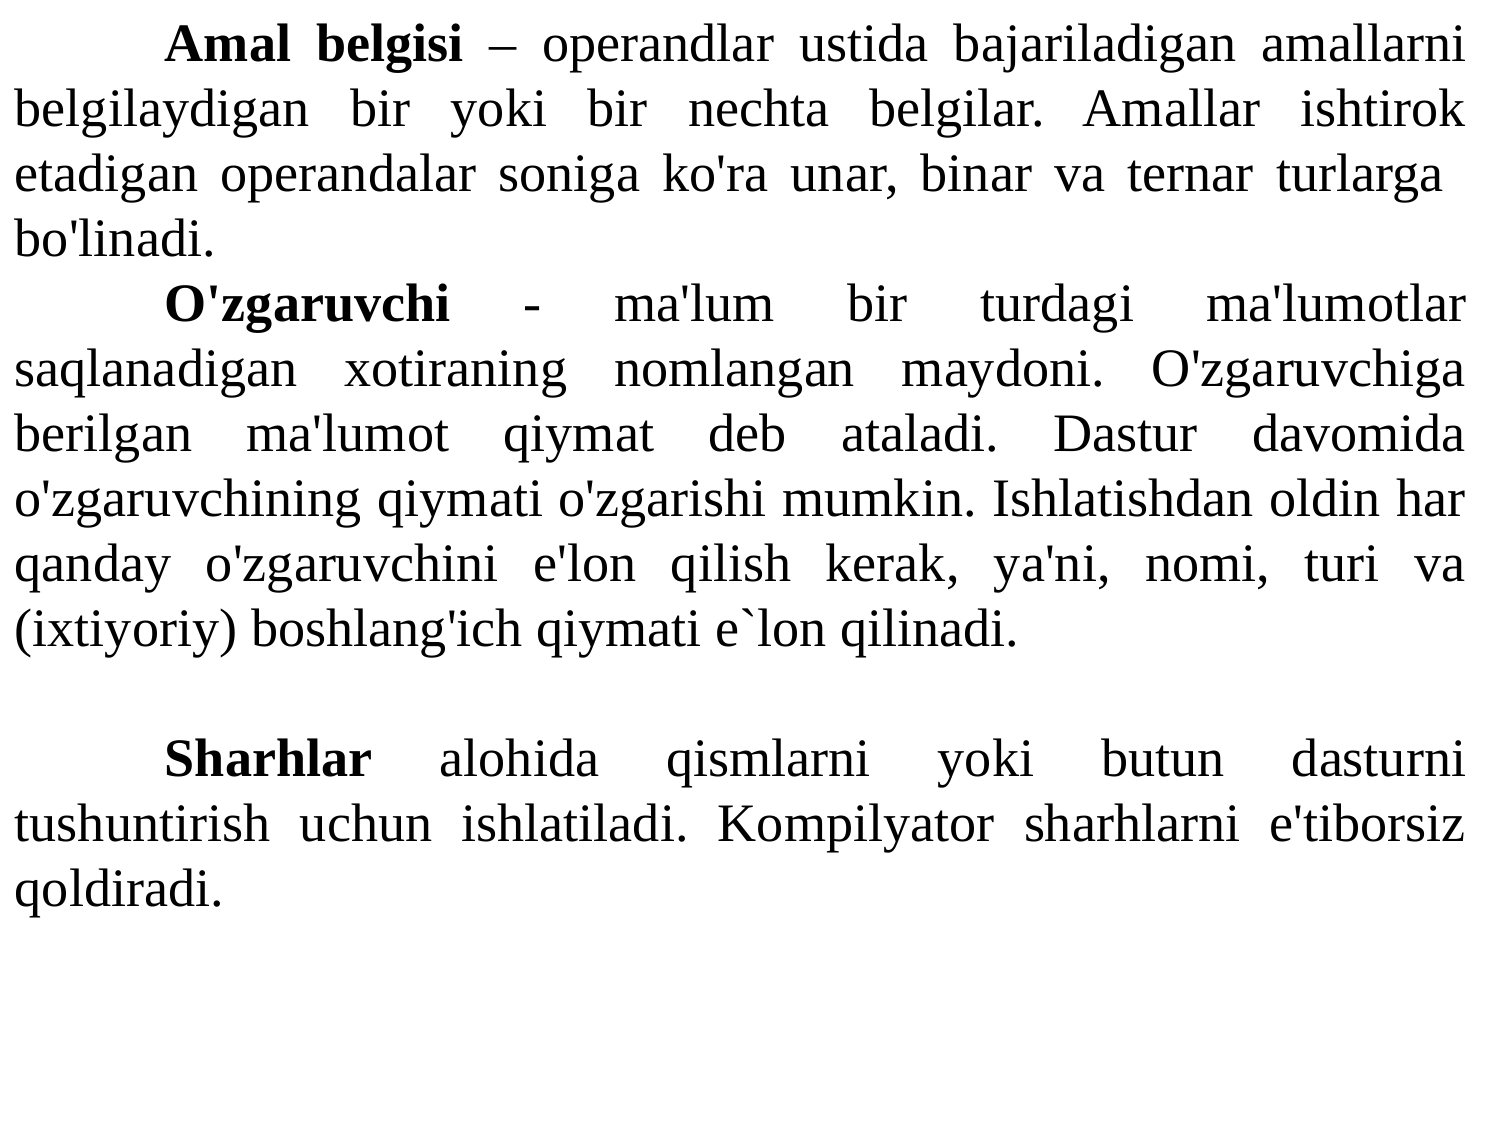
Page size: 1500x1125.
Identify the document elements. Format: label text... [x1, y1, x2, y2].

text_box Amal belgisi – operandlar ustida bajariladigan amallarni belgilaydigan bir yoki bir nechta belgilar. Amallar ishtirok etadigan operandalar soniga ko'ra unar, binar va ternar turlarga bo'linadi. O'zgaruvchi - ma'lum bir turdagi ma'lumotlar saqlanadigan xotiraning nomlangan maydoni. O'zgaruvchiga berilgan ma'lumot qiymat deb ataladi. Dastur davomida o'zgaruvchining qiymati o'zgarishi mumkin. Ishlatishdan oldin har qanday o'zgaruvchini e'lon qilish kerak, ya'ni, nomi, turi va (ixtiyoriy) boshlang'ich qiymati e`lon qilinadi. Sharhlar alohida qismlarni yoki butun dasturni tushuntirish uchun ishlatiladi. Kompilyator sharhlarni e'tiborsiz qoldiradi. [0, 0, 1483, 925]
